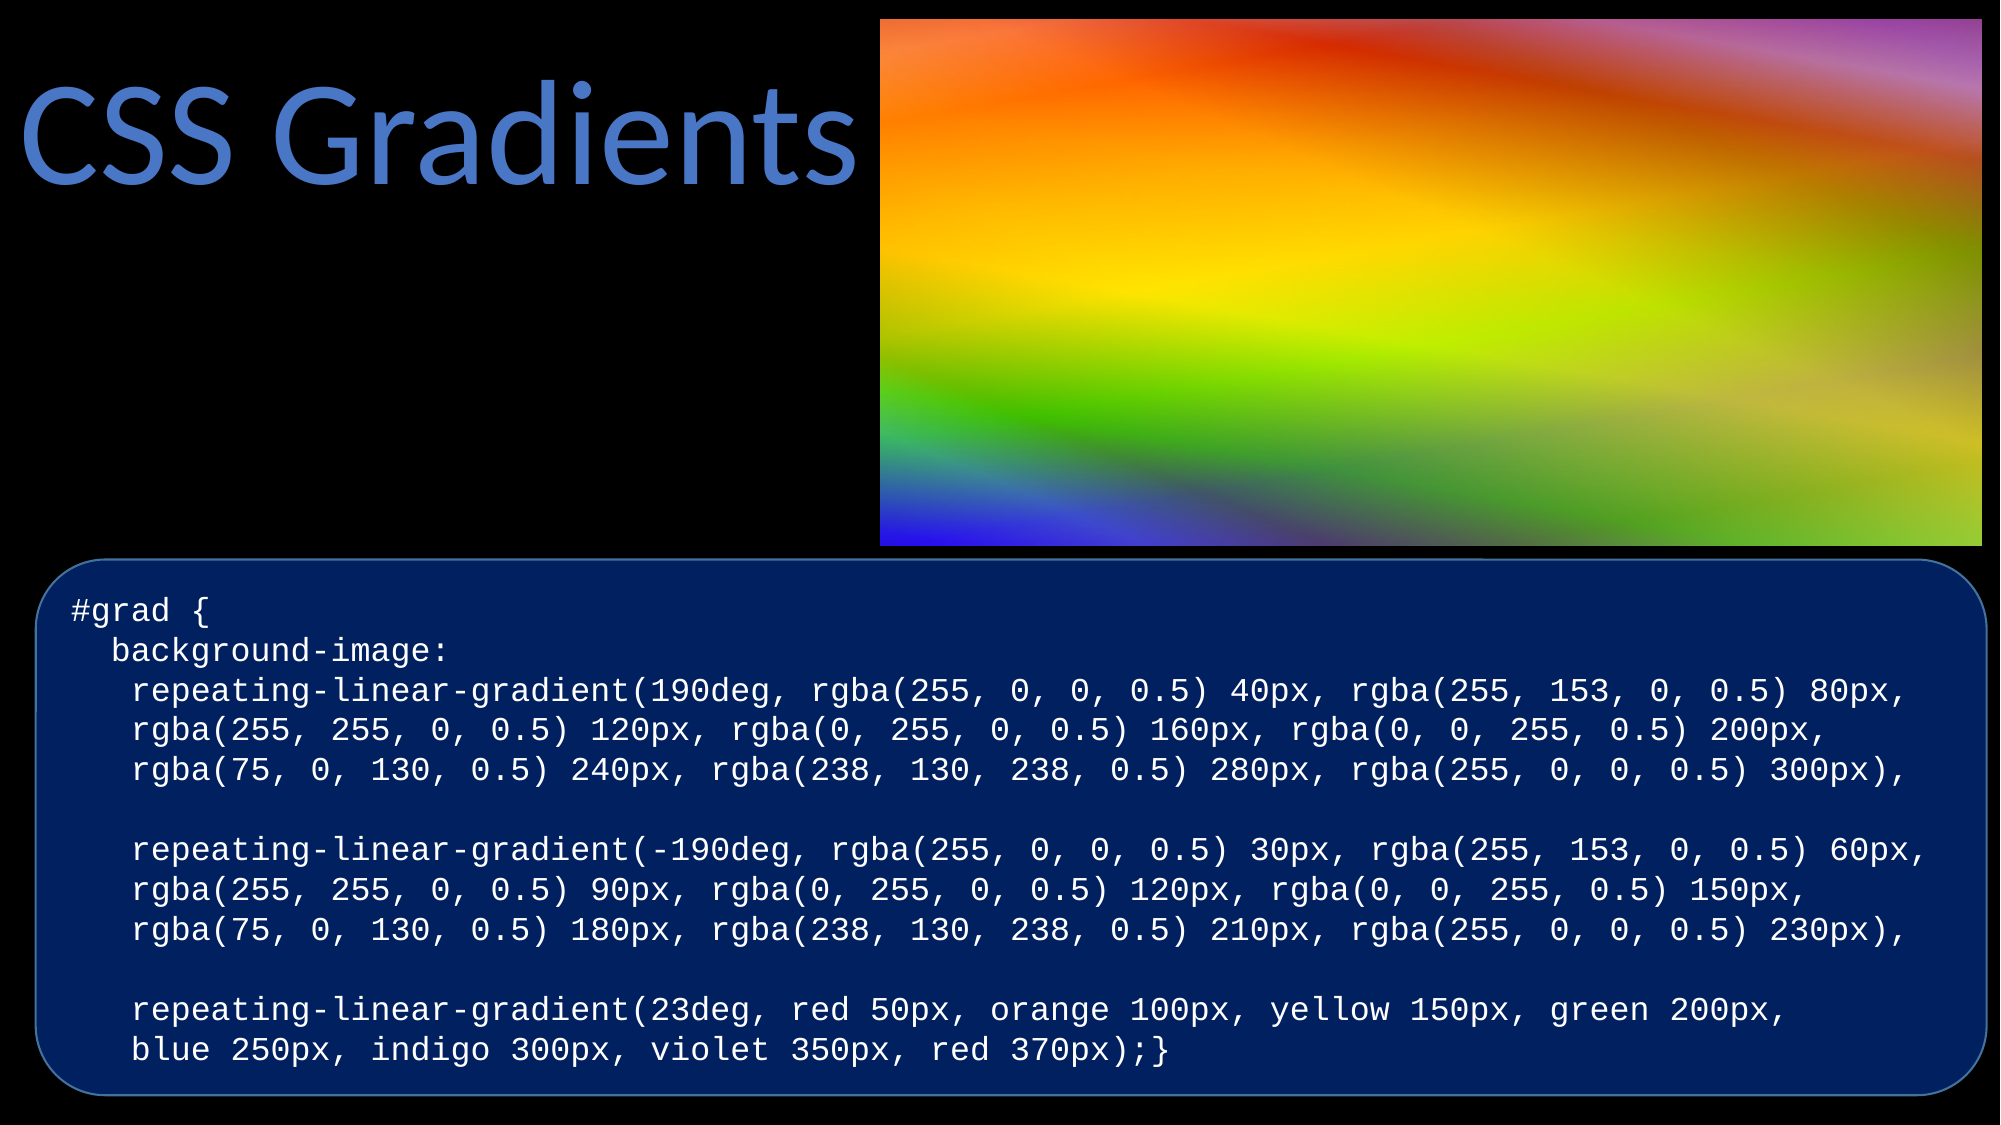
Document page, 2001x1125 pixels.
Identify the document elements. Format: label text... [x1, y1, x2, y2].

text_box CSS Gradients [0, 27, 880, 223]
text_box #grad { background-image: repeating-linear-gradient(190deg, rgba(255, 0, 0, 0.5) 40px, rgba(255, 153, 0, 0.5) 80px, rgba(255, 255, 0, 0.5) 120px, rgba(0, 255, 0, 0.5) 160px, rgba(0, 0, 255, 0.5) 200px, rgba(75, 0, 130, 0.5) 240px, rgba(238, 130, 238, 0.5) 280px, rgba(255, 0, 0, 0.5) 300px), repeating-linear-gradient(-190deg, rgba(255, 0, 0, 0.5) 30px, rgba(255, 153, 0, 0.5) 60px, rgba(255, 255, 0, 0.5) 90px, rgba(0, 255, 0, 0.5) 120px, rgba(0, 0, 255, 0.5) 150px, rgba(75, 0, 130, 0.5) 180px, rgba(238, 130, 238, 0.5) 210px, rgba(255, 0, 0, 0.5) 230px), repeating-linear-gradient(23deg, red 50px, orange 100px, yellow 150px, green 200px, blue 250px, indigo 300px, violet 350px, red 370px);} [34, 558, 1988, 1097]
picture [880, 18, 1982, 546]
